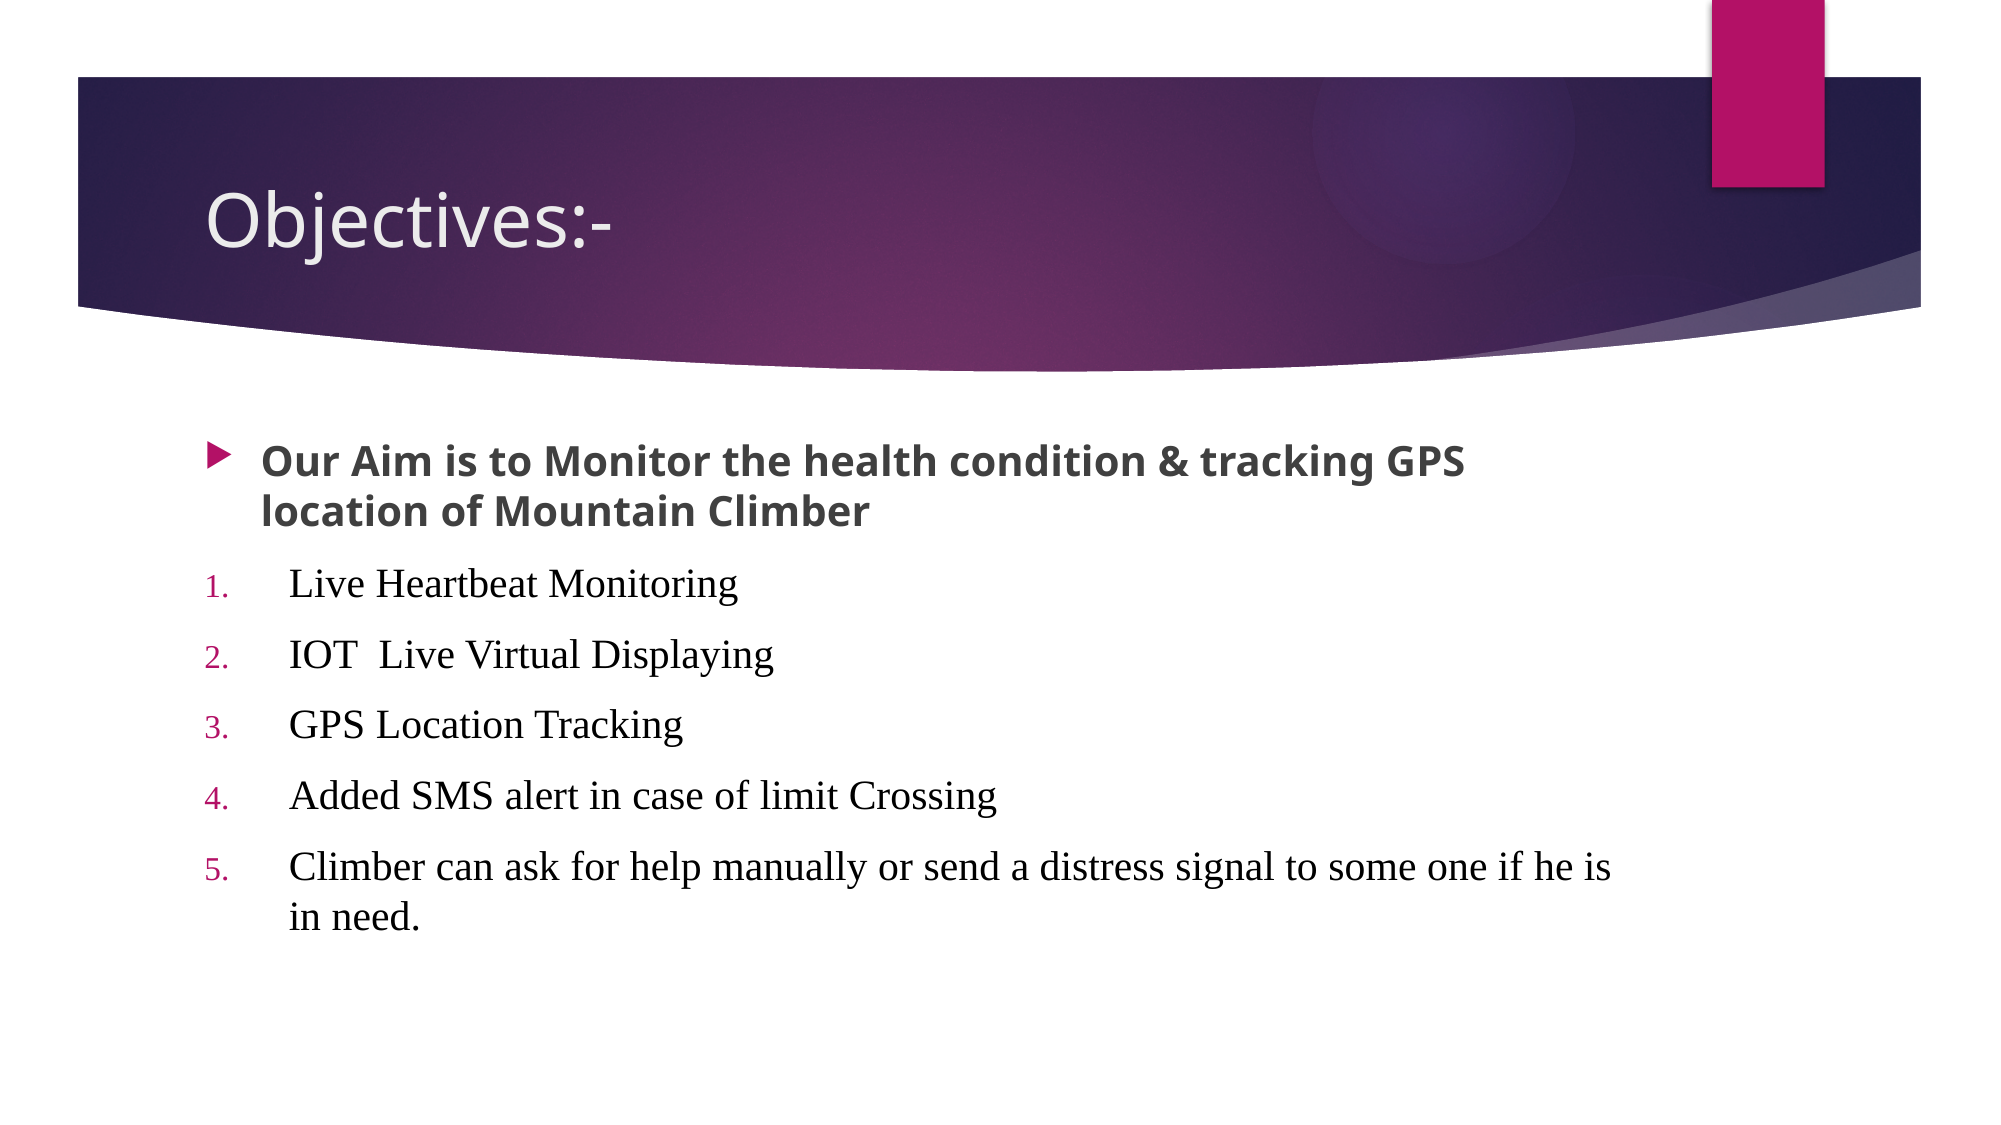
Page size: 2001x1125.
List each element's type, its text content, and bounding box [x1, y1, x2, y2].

title Objectives:- [189, 159, 1627, 276]
list Our Aim is to Monitor the health condition & tracking GPS location of Mountain Climber Live Heartbeat Monitoring IOT Live Virtual Displaying GPS Location Tracking Added SMS alert in case of limit Crossing Climber can ask for help manually or send a distress signal to some one if he is in need. [189, 427, 1638, 988]
